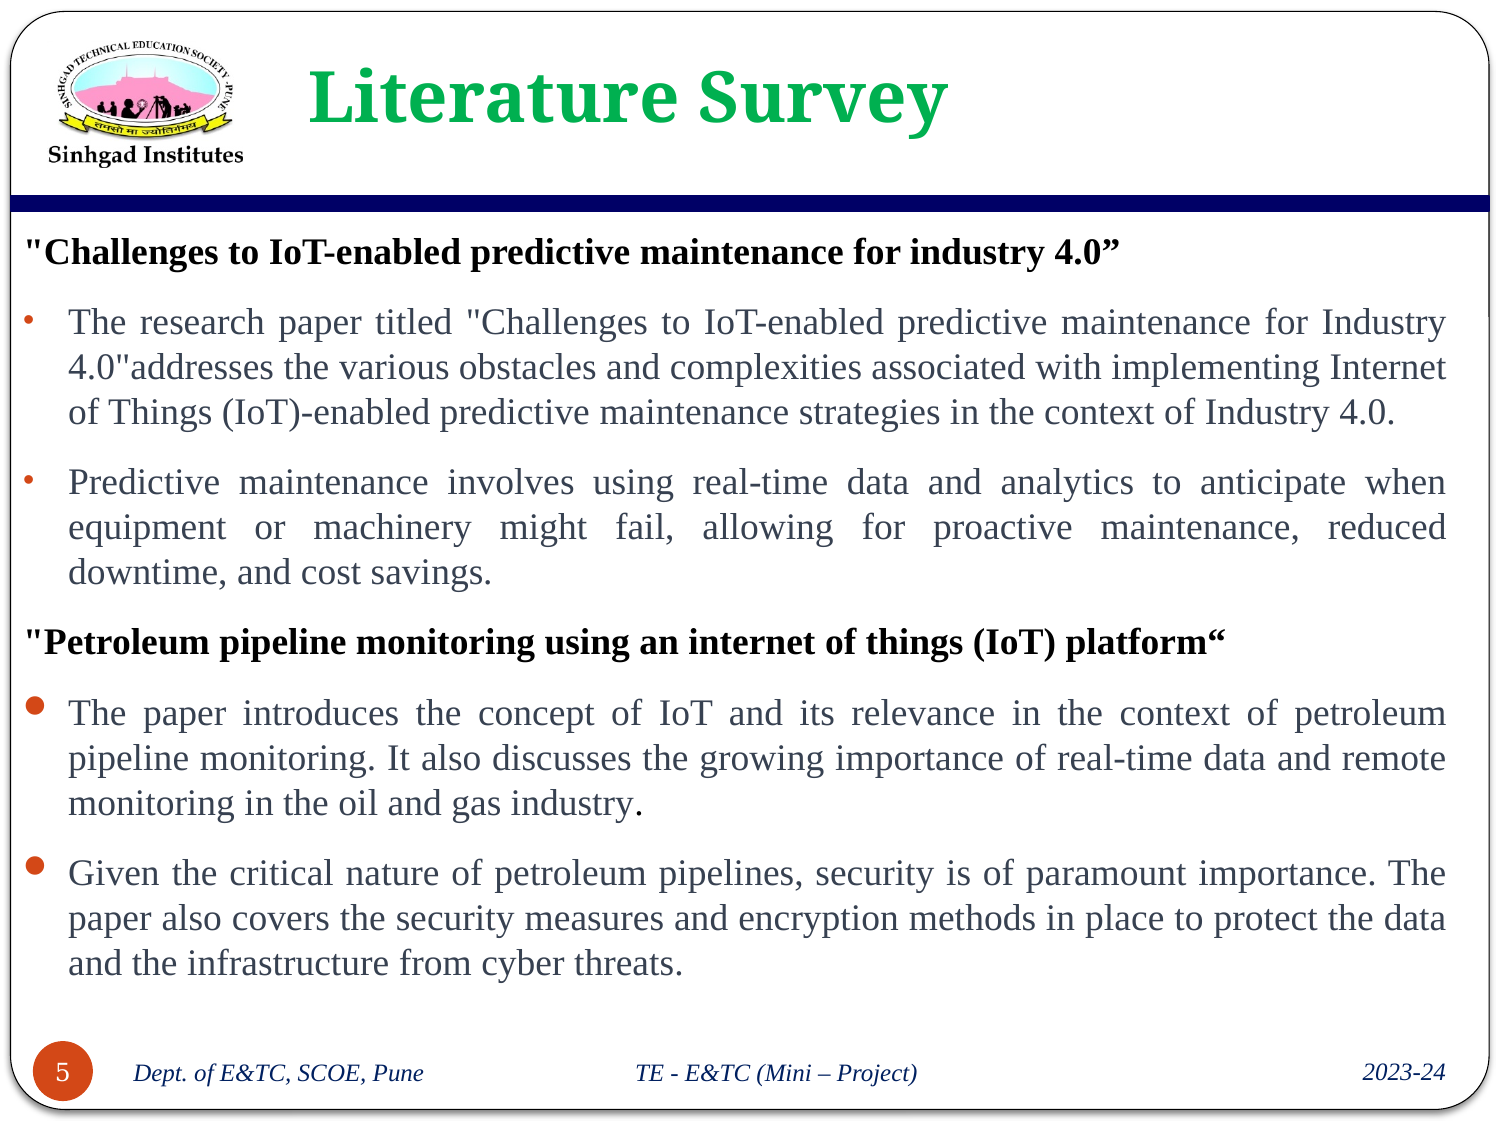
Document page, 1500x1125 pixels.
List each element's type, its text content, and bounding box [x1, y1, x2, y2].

slide_number 5 [32, 1041, 93, 1102]
list "Challenges to IoT-enabled predictive maintenance for industry 4.0” The research paper titled "Challenges to IoT-enabled predictive maintenance for Industry 4.0"addresses the various obstacles and complexities associated with implementing Internet of Things (IoT)-enabled predictive maintenance strategies in the context of Industry 4.0. Predictive maintenance involves using real-time data and analytics to anticipate when equipment or machinery might fail, allowing for proactive maintenance, reduced downtime, and cost savings. "Petroleum pipeline monitoring using an internet of things (IoT) platform“ The paper introduces the concept of IoT and its relevance in the context of petroleum pipeline monitoring. It also discusses the growing importance of real-time data and remote monitoring in the oil and gas industry. Given the critical nature of petroleum pipelines, security is of paramount importance. The paper also covers the security measures and encryption methods in place to protect the data and the infrastructure from cyber threats. [8, 219, 1464, 1000]
slide_number 2023-24 [1220, 1040, 1461, 1101]
picture [47, 41, 243, 168]
title Literature Survey [293, 15, 1464, 181]
footer Dept. of E&TC, SCOE, Pune [118, 1041, 449, 1102]
